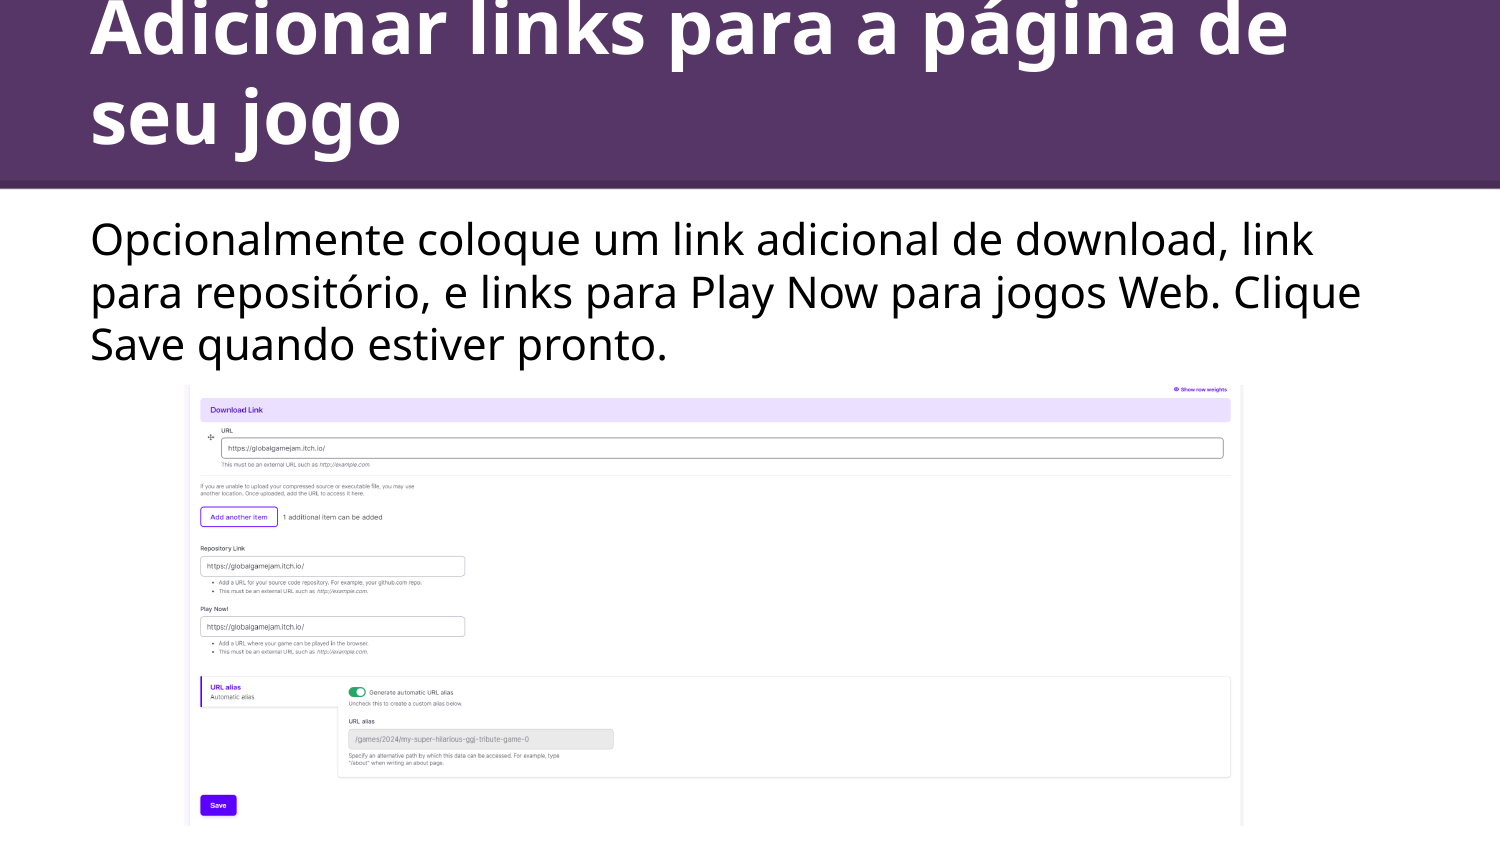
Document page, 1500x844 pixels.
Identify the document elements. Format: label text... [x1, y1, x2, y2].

title Adicionar links para a página de seu jogo [75, 33, 1425, 175]
list Opcionalmente coloque um link adicional de download, link para repositório, e links para Play Now para jogos Web. Clique Save quando estiver pronto. [75, 196, 1425, 347]
picture [184, 385, 1244, 827]
